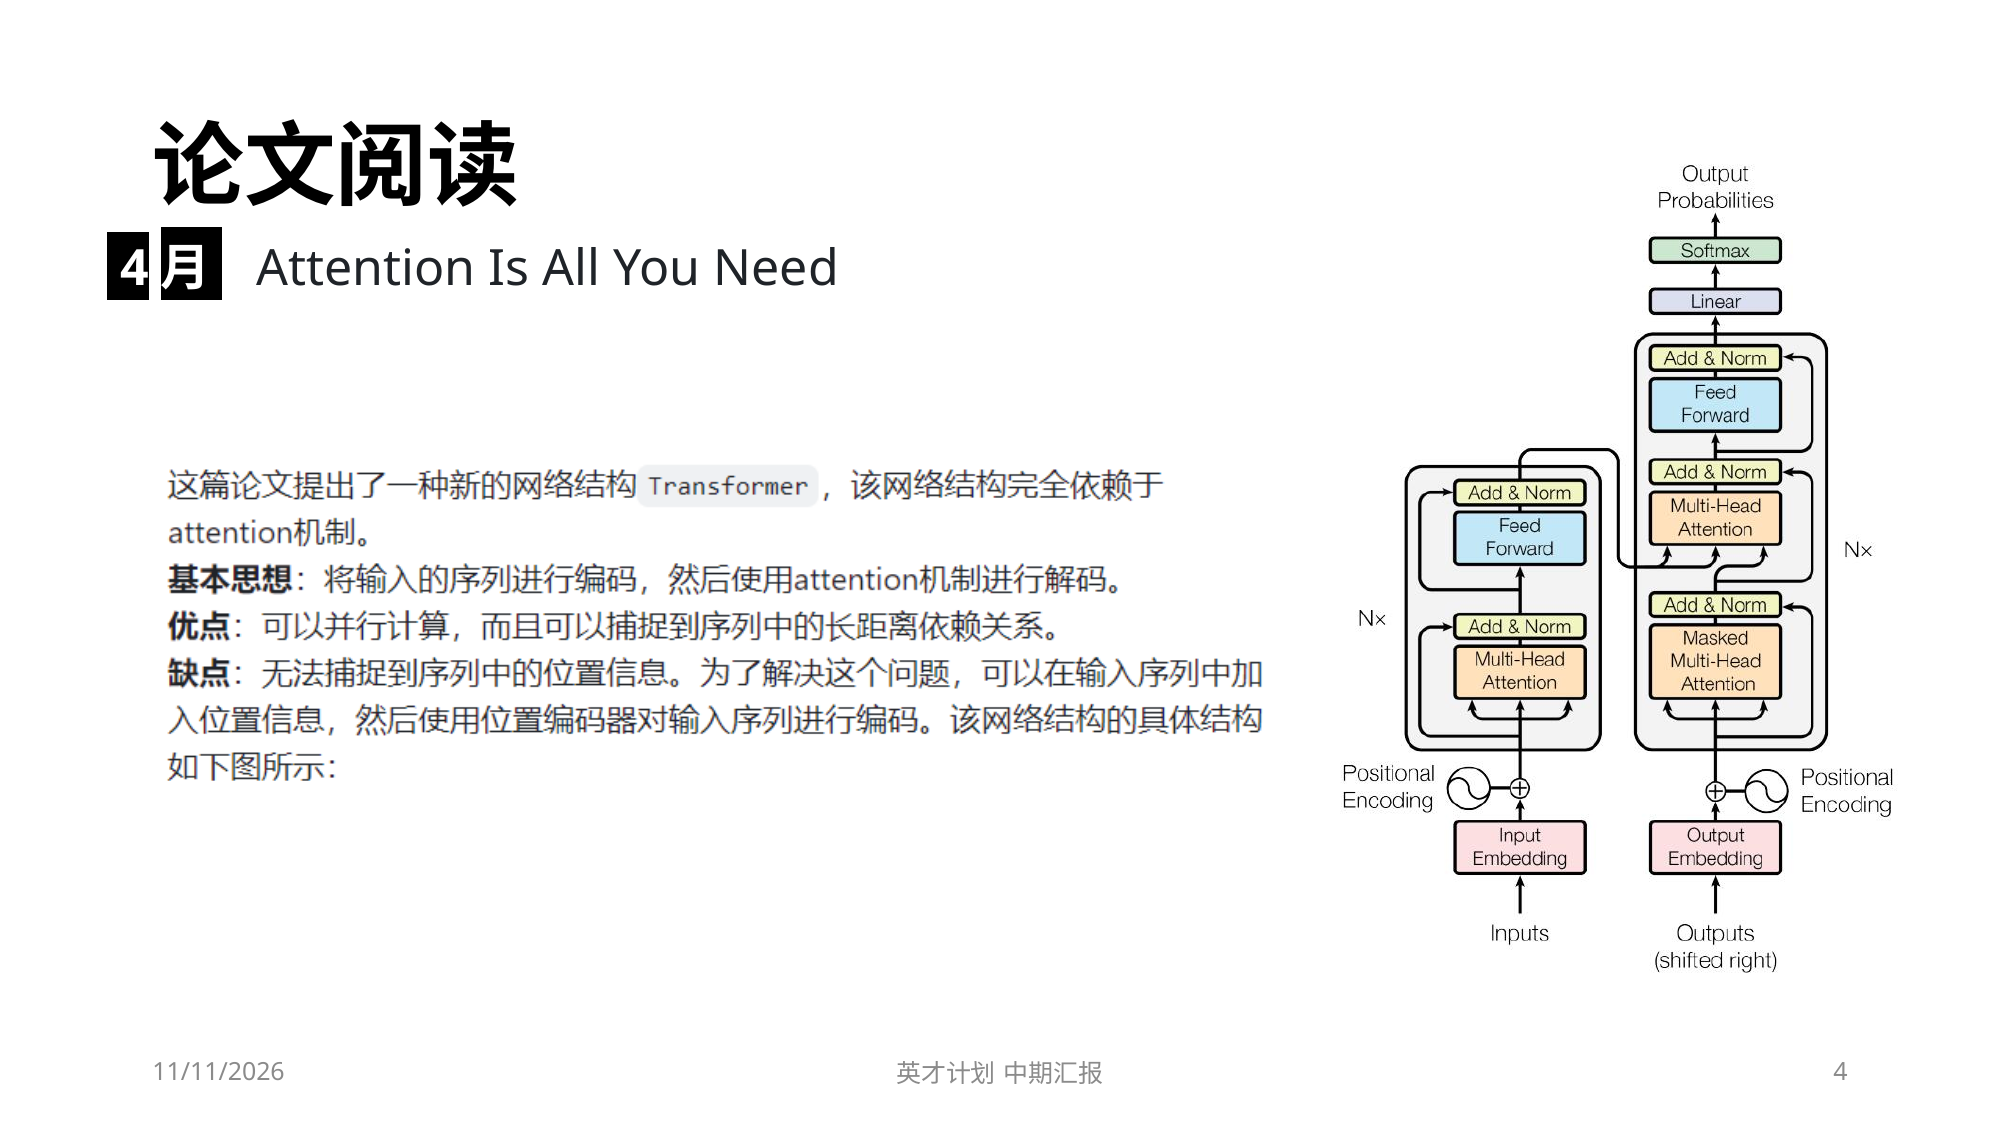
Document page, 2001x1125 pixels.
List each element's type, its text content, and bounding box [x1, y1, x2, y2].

slide_number 4 [1412, 1042, 1863, 1103]
footer 英才计划 中期汇报 [662, 1042, 1338, 1103]
text_box 4月 Attention Is All You Need [92, 227, 854, 303]
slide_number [137, 1042, 588, 1103]
picture [143, 133, 1929, 992]
title 论文阅读 [137, 59, 1863, 278]
